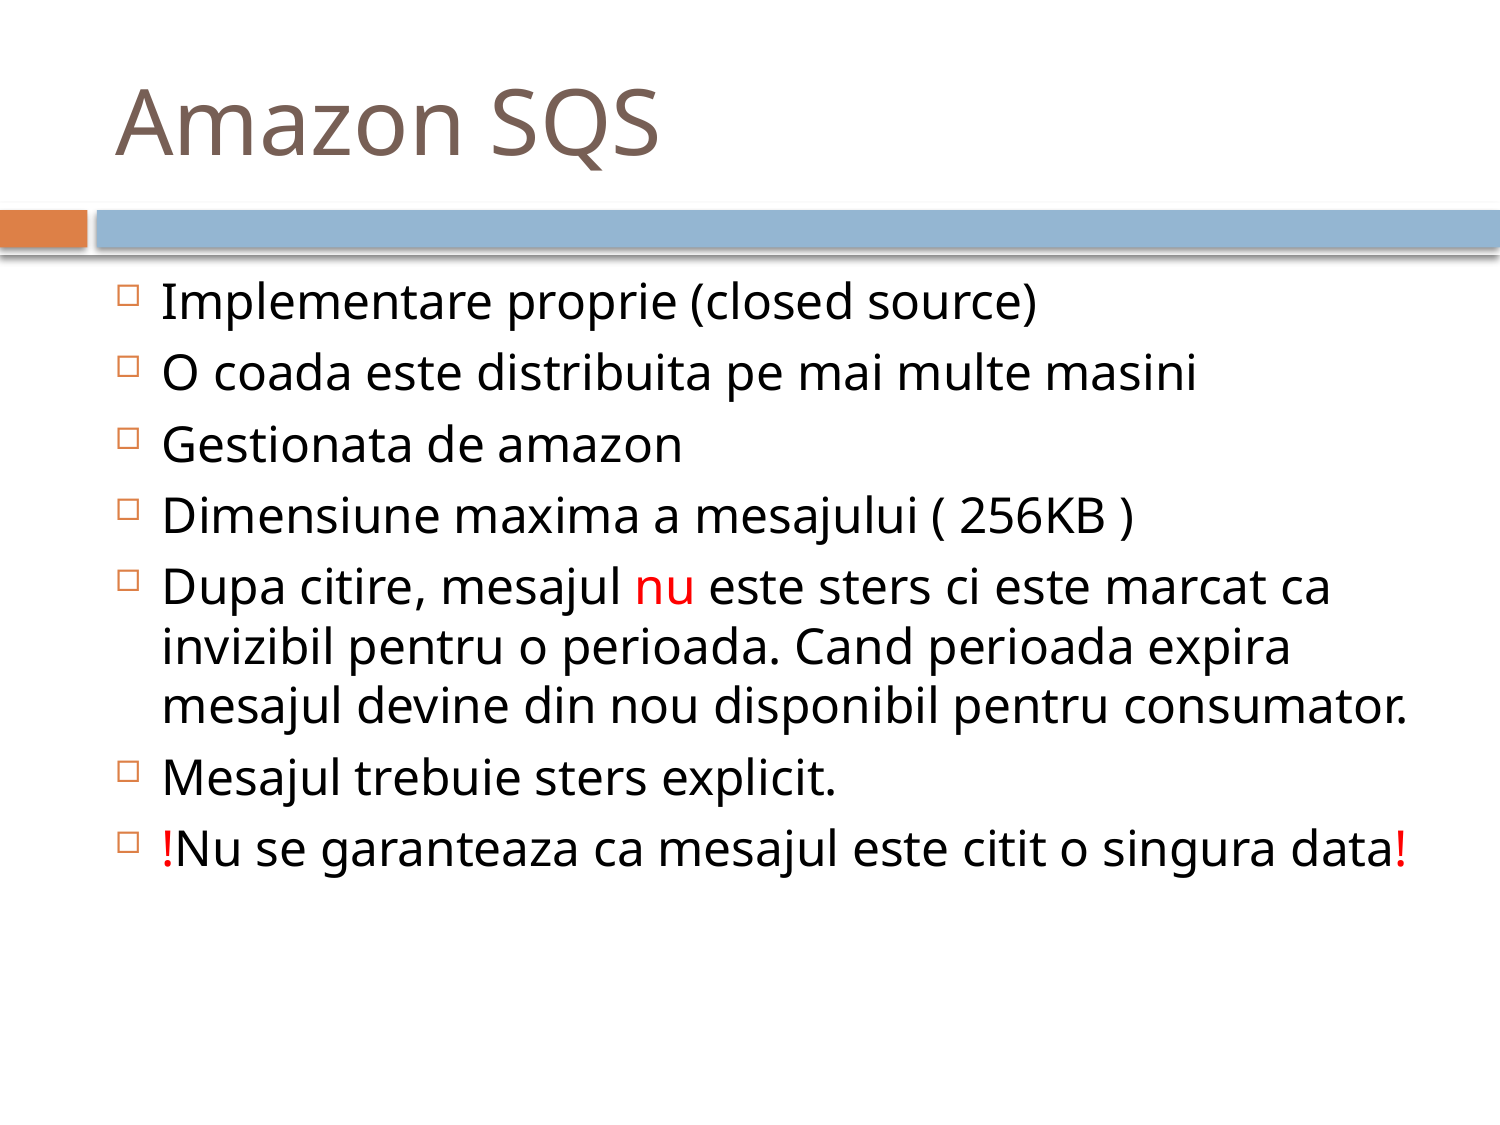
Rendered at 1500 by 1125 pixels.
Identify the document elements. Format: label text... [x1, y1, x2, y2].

list Implementare proprie (closed source) O coada este distribuita pe mai multe masini Gestionata de amazon Dimensiune maxima a mesajului ( 256KB ) Dupa citire, mesajul nu este sters ci este marcat ca invizibil pentru o perioada. Cand perioada expira mesajul devine din nou disponibil pentru consumator. Mesajul trebuie sters explicit. !Nu se garanteaza ca mesajul este citit o singura data! [100, 262, 1438, 1000]
title Amazon SQS [100, 37, 1438, 200]
